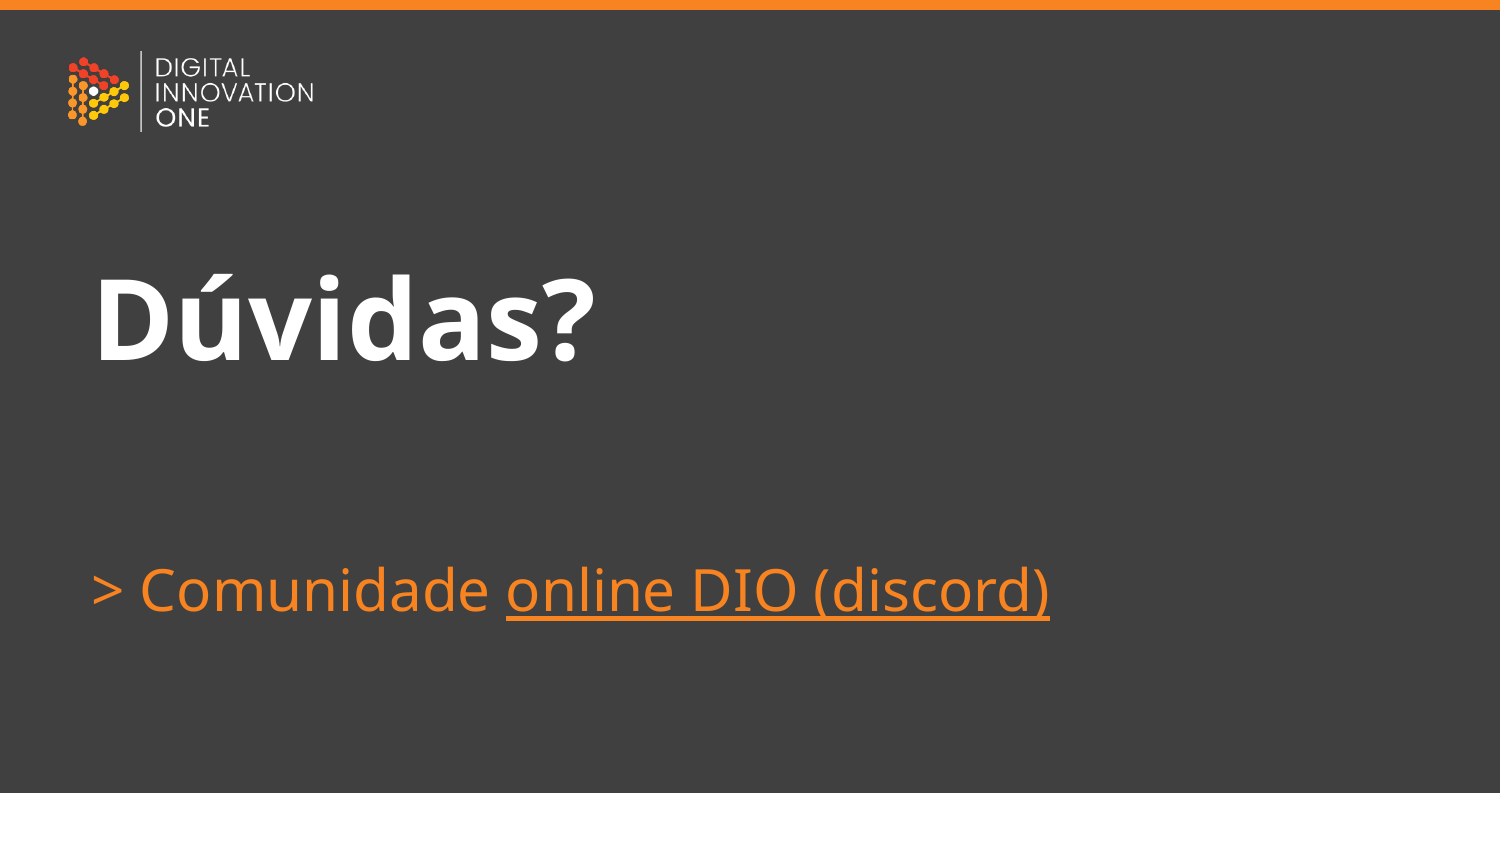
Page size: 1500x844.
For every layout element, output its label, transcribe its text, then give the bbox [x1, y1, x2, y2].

text_box [0, 0, 1500, 10]
text_box > Comunidade online DIO (discord) [76, 457, 1220, 729]
picture [50, 42, 331, 140]
text_box [0, 10, 1500, 793]
text_box Dúvidas? [76, 185, 1475, 446]
text_box [0, 793, 1500, 844]
